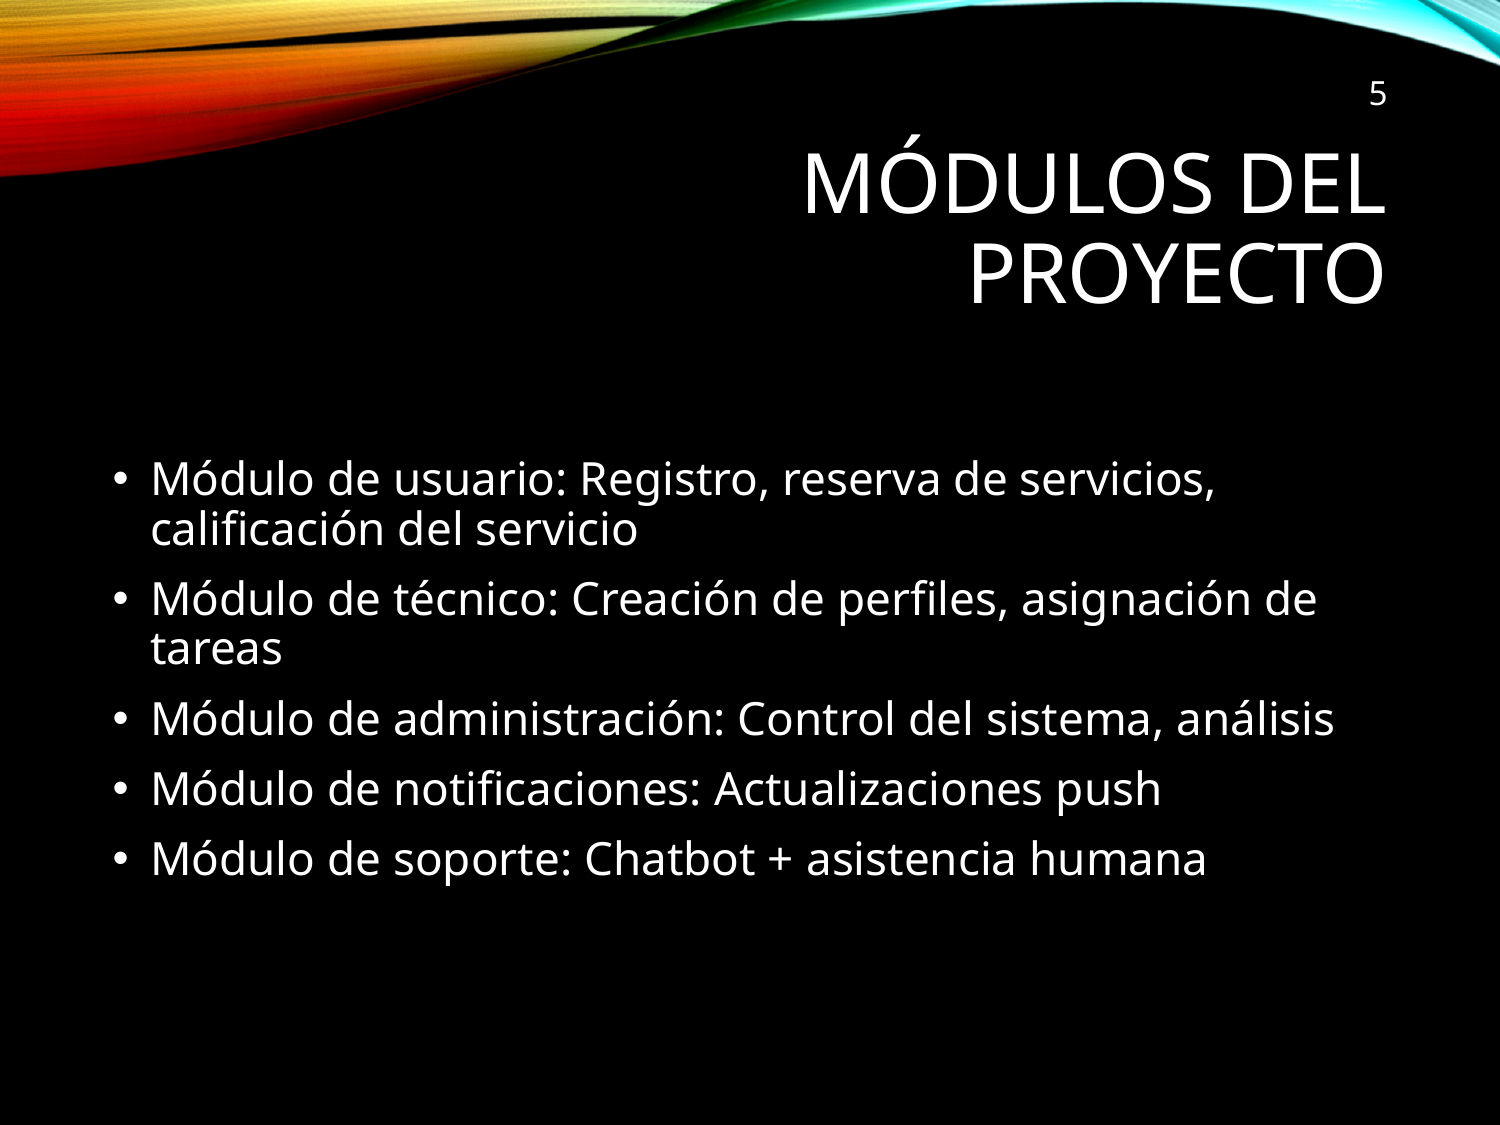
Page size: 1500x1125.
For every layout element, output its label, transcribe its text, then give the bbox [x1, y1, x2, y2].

list Módulo de usuario: Registro, reserva de servicios, calificación del servicio Módulo de técnico: Creación de perfiles, asignación de tareas Módulo de administración: Control del sistema, análisis Módulo de notificaciones: Actualizaciones push Módulo de soporte: Chatbot + asistencia humana [97, 448, 1403, 1030]
slide_number 5 [1078, 62, 1403, 123]
picture [0, 0, 1500, 178]
title Módulos del Proyecto [356, 125, 1403, 338]
